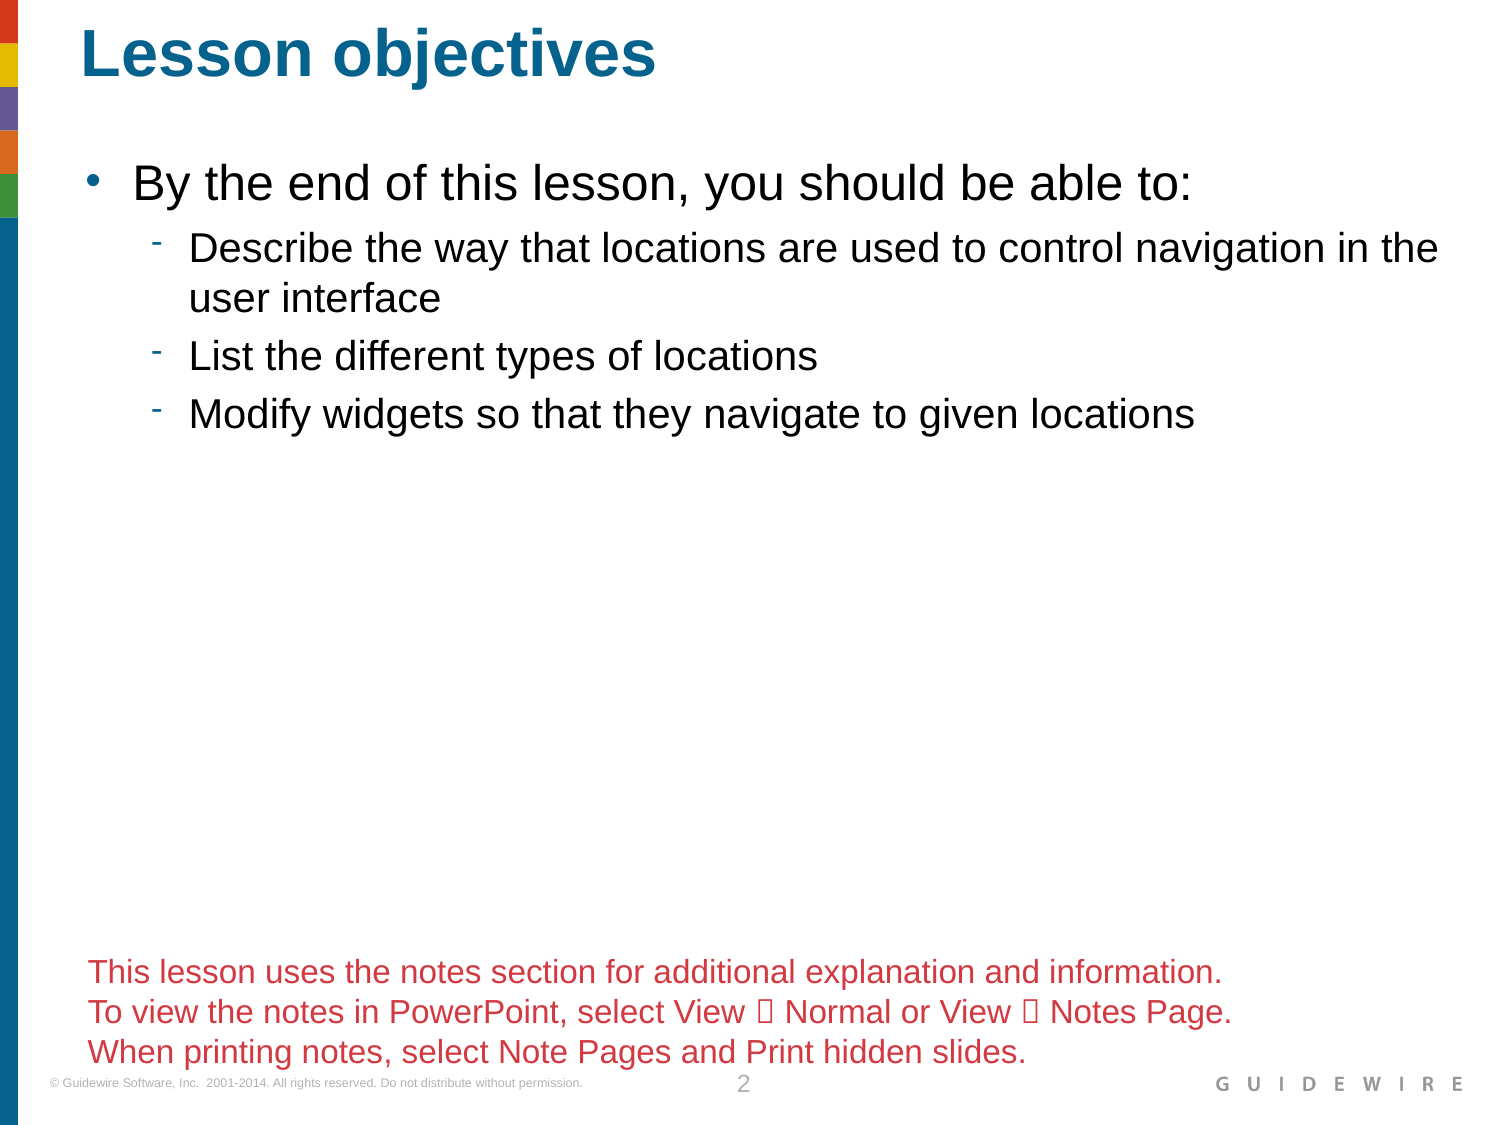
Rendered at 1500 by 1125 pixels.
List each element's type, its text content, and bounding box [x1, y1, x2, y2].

list Describe the way that locations are used to control navigation in the user interface List the different types of locations Modify widgets so that they navigate to given locations [85, 220, 1451, 933]
picture [1215, 1073, 1480, 1096]
